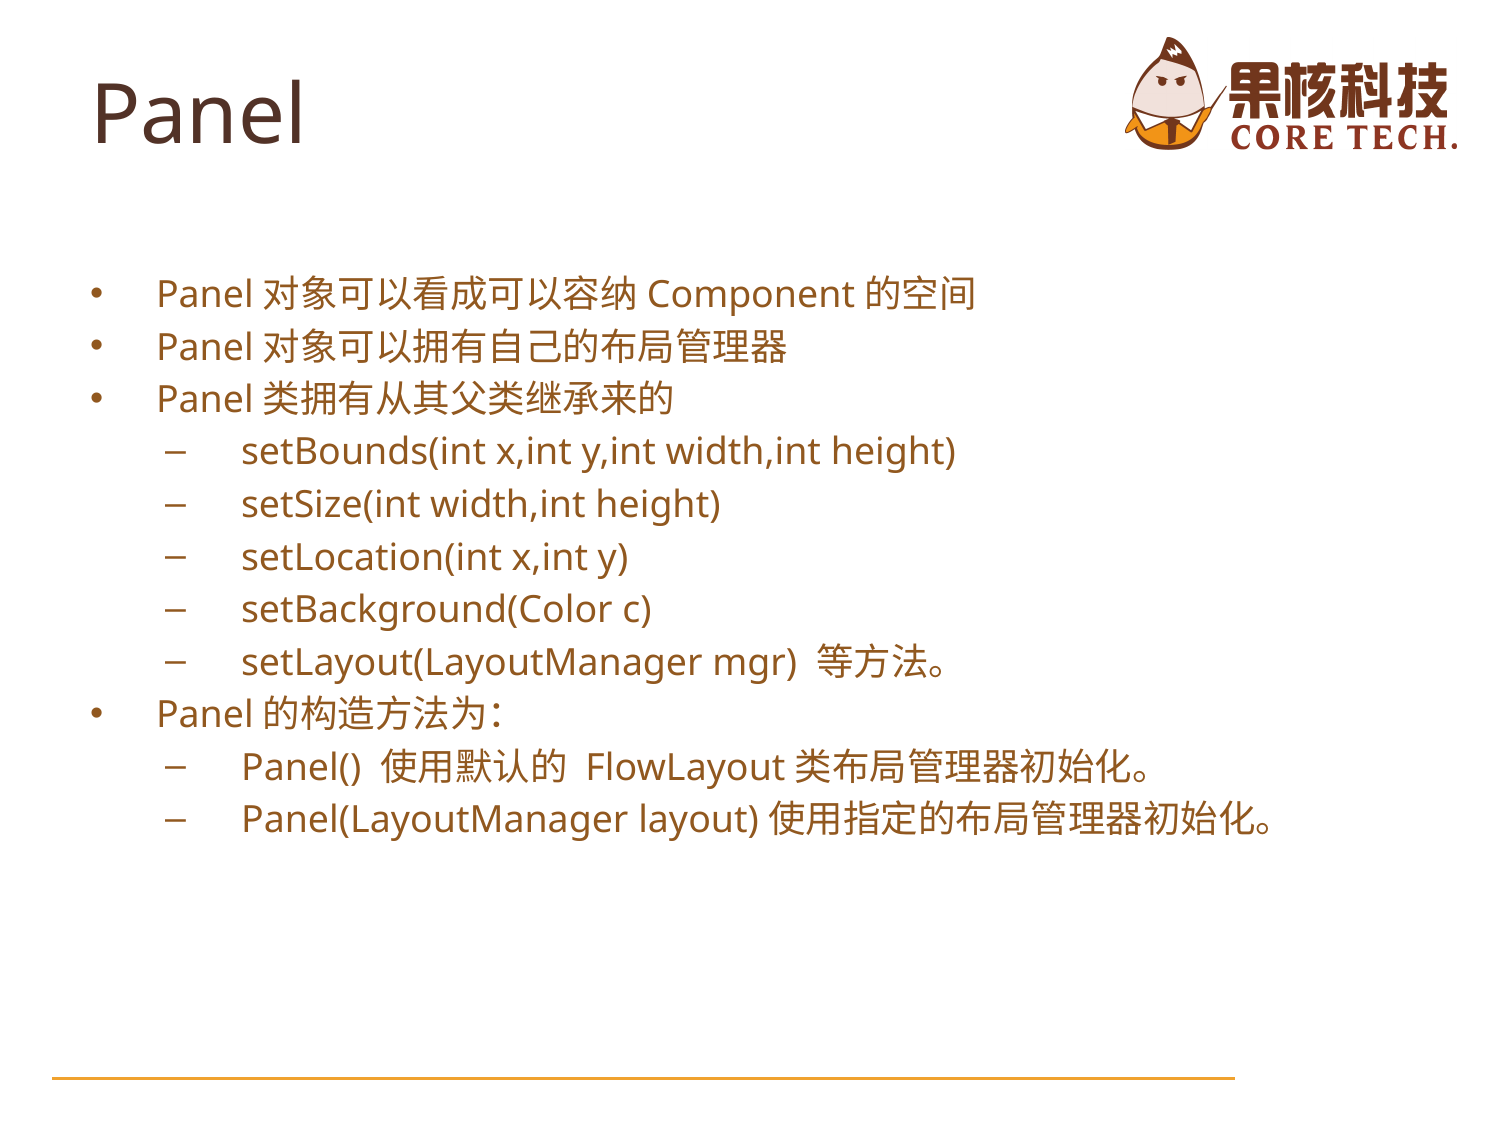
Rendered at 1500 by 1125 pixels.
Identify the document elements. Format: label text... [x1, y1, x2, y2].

picture [1125, 37, 1457, 150]
title Panel [74, 44, 1101, 176]
list Panel对象可以看成可以容纳Component的空间 Panel对象可以拥有自己的布局管理器 Panel类拥有从其父类继承来的 setBounds(int x,int y,int width,int height) setSize(int width,int height) setLocation(int x,int y) setBackground(Color c) setLayout(LayoutManager mgr) 等方法。 Panel的构造方法为： Panel() 使用默认的 FlowLayout类布局管理器初始化。 Panel(LayoutManager layout)使用指定的布局管理器初始化。 [74, 262, 1426, 1006]
